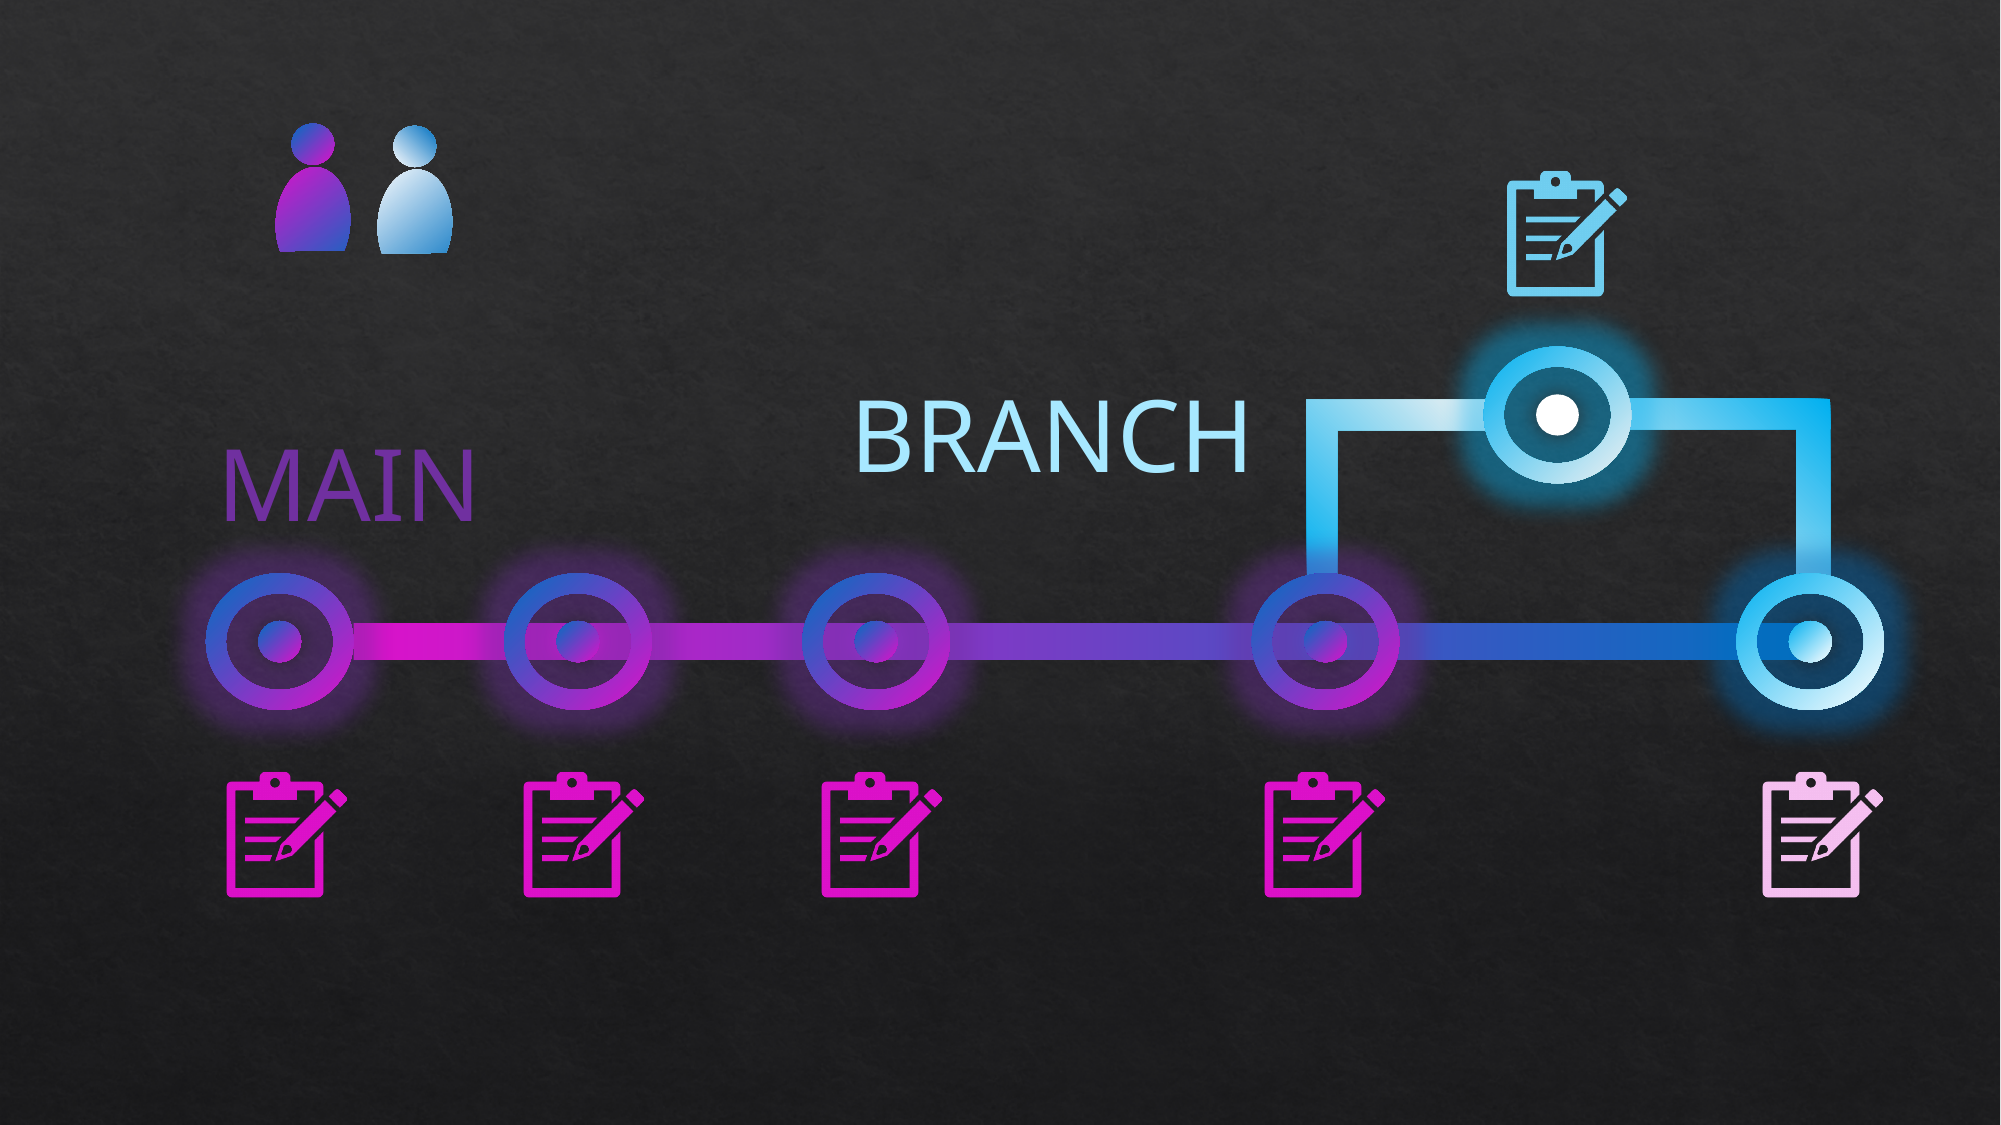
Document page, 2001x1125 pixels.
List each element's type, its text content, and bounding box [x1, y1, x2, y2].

text_box [988, 622, 1214, 661]
picture [1740, 759, 1891, 911]
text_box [1736, 573, 1885, 711]
picture [204, 759, 355, 911]
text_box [377, 125, 453, 280]
picture [799, 759, 951, 911]
picture [1484, 157, 1636, 309]
text_box MAIN [202, 414, 577, 550]
text_box [391, 622, 467, 661]
text_box [690, 622, 765, 661]
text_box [205, 573, 354, 711]
text_box BRANCH [835, 365, 1298, 500]
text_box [1306, 346, 1632, 579]
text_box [1251, 573, 1400, 711]
picture [501, 759, 652, 911]
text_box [275, 123, 351, 278]
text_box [503, 573, 652, 711]
text_box [1669, 397, 1832, 538]
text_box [802, 573, 951, 711]
picture [1242, 759, 1393, 911]
text_box [1438, 622, 1700, 661]
